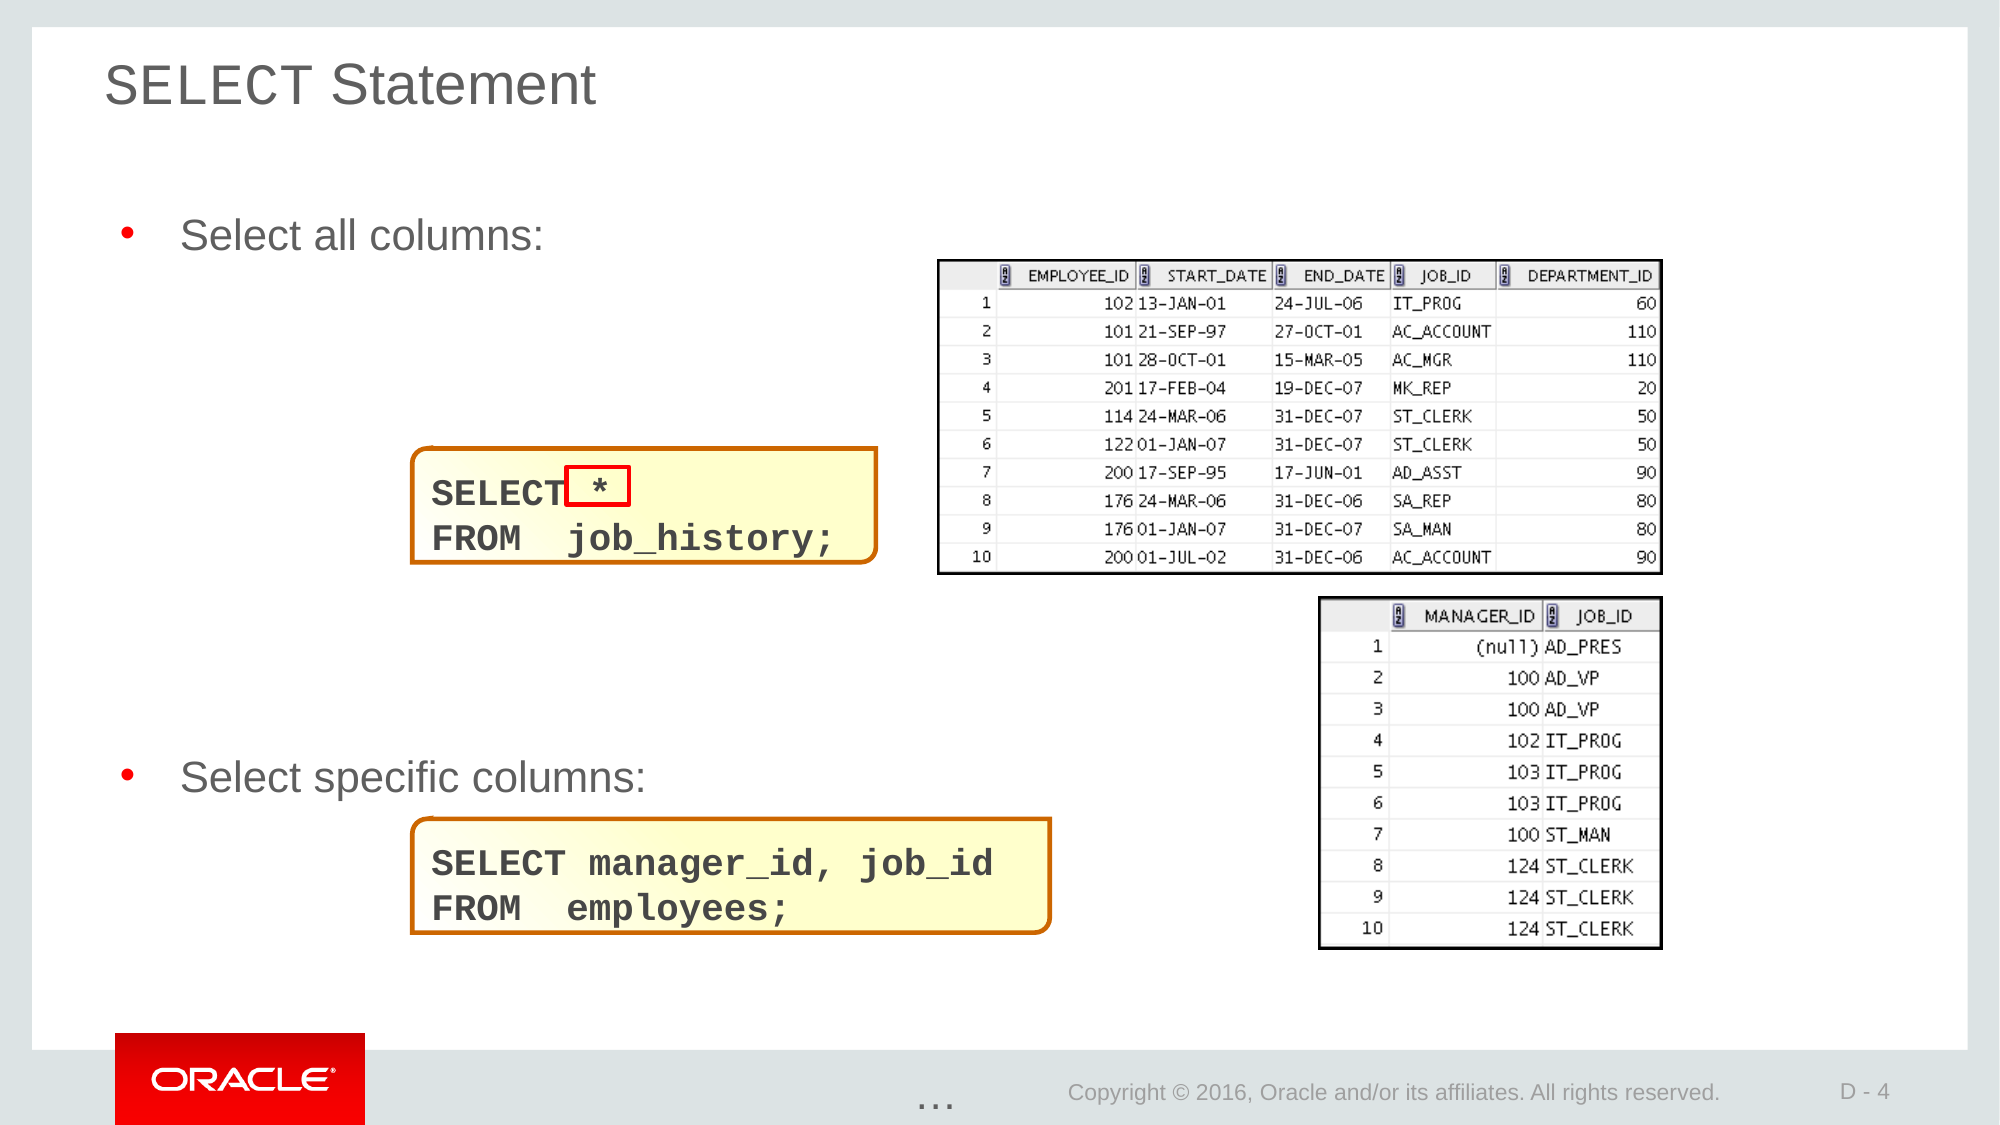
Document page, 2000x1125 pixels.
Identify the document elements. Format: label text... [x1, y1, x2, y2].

title SELECT Statement [101, 43, 1898, 188]
text_box SELECT * FROM job_history; [412, 448, 876, 563]
picture [115, 1033, 365, 1125]
picture [1318, 596, 1663, 951]
list Select all columns: Select specific columns: … [101, 203, 1898, 505]
picture [936, 259, 1663, 575]
text_box [566, 467, 630, 505]
text_box SELECT manager_id, job_id FROM employees; [412, 818, 1050, 933]
